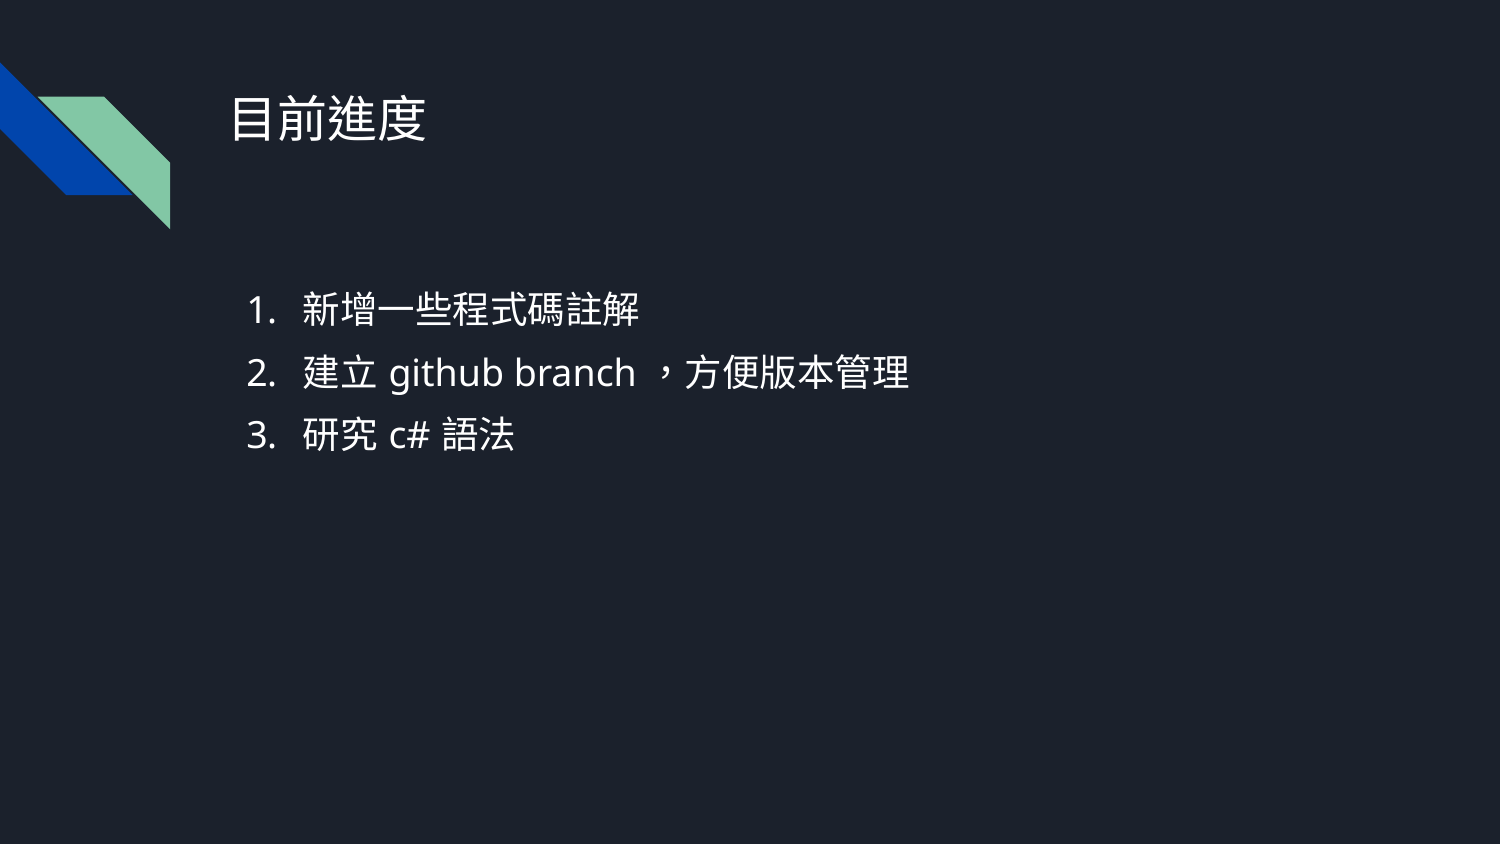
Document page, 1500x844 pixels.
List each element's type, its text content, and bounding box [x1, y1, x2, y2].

list 新增一些程式碼註解 建立github branch，方便版本管理 研究c#語法 [212, 257, 1368, 735]
title 目前進度 [212, 64, 1368, 215]
